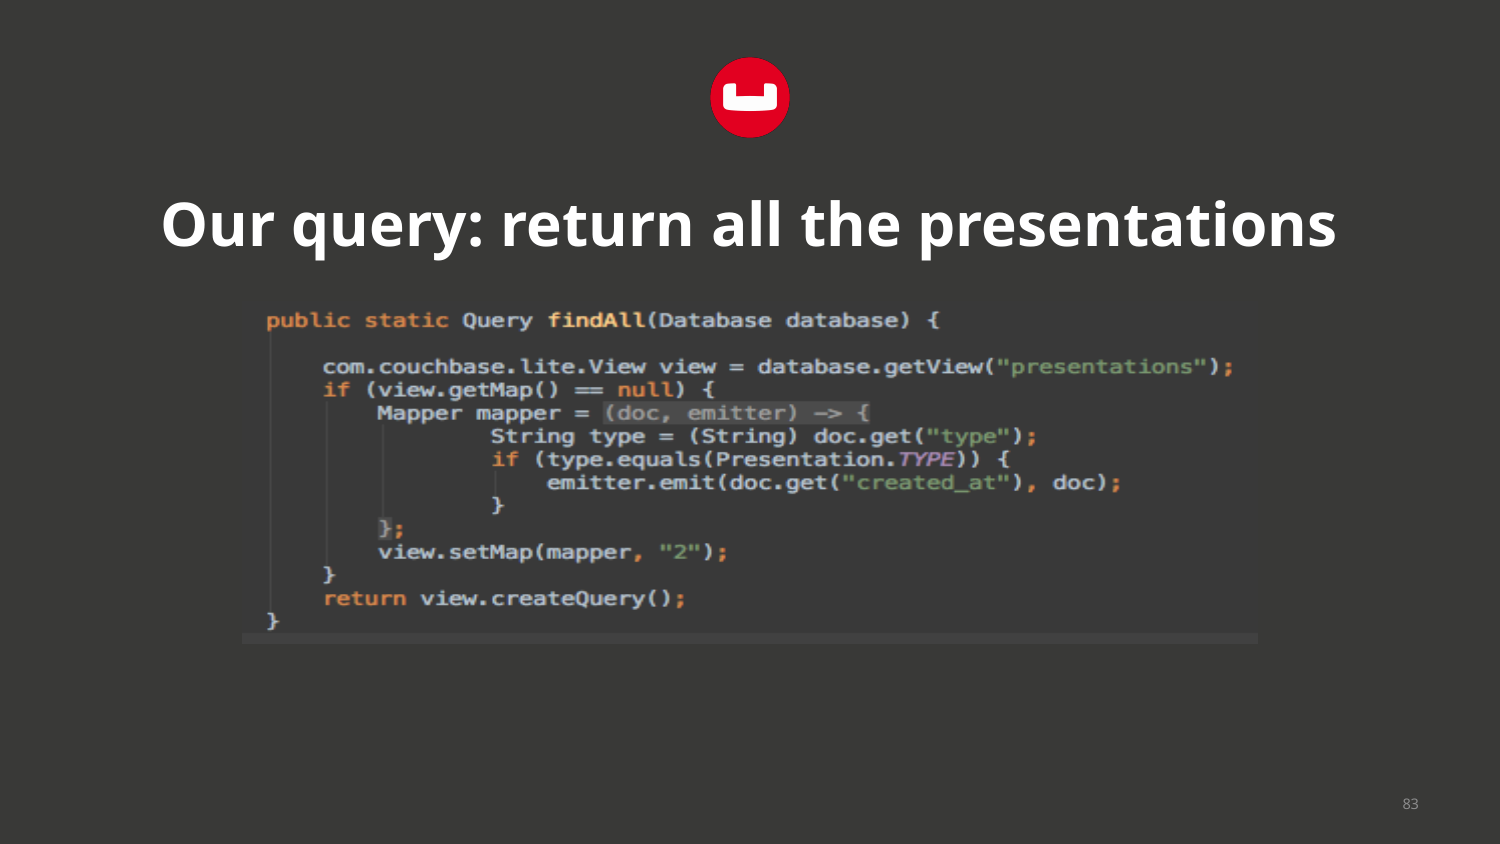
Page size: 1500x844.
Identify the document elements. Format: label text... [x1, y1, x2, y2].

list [224, 301, 1276, 644]
title Our query: return all the presentations [112, 151, 1388, 266]
picture [709, 56, 791, 139]
slide_number 83 [1350, 782, 1472, 827]
